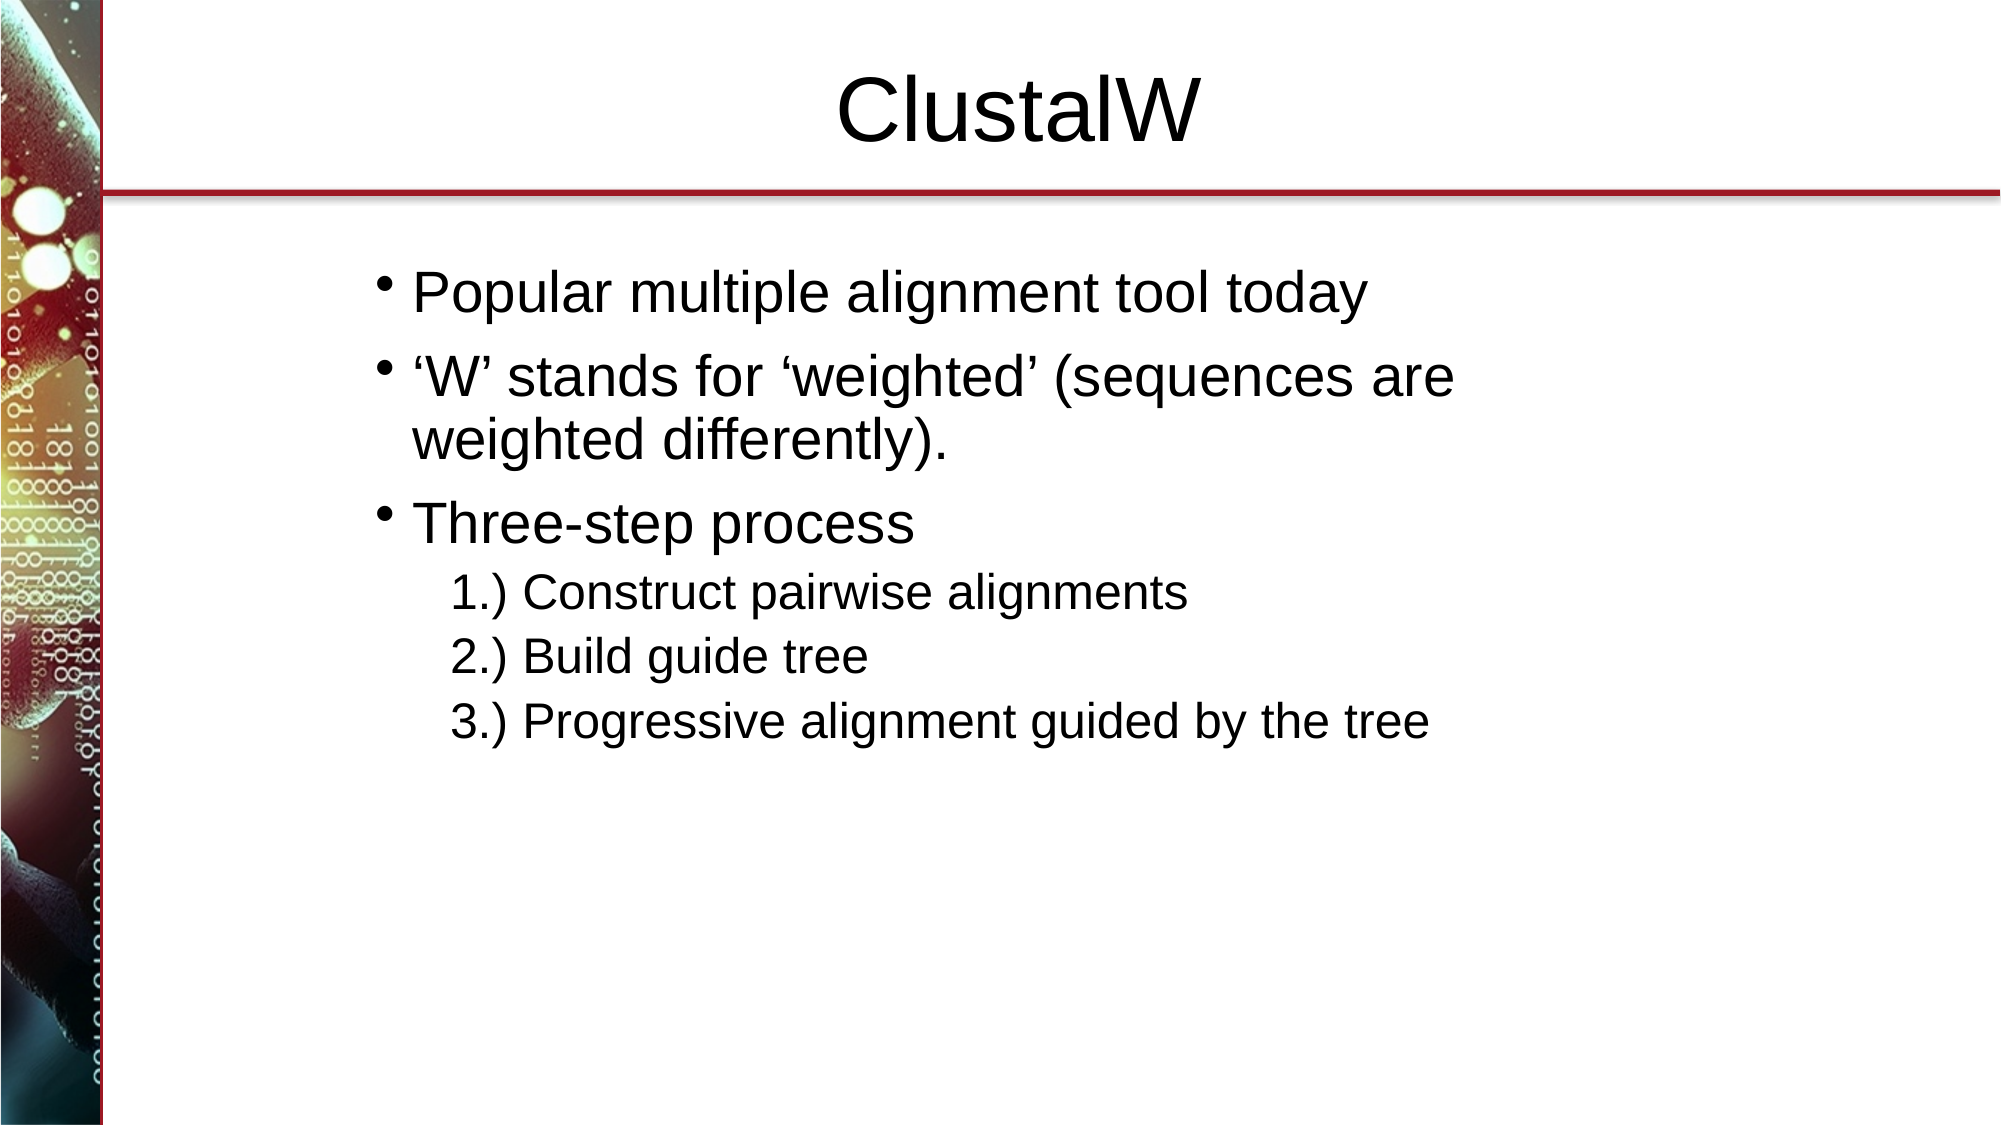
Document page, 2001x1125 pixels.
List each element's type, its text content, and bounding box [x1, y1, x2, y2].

picture [1, 1, 100, 1124]
title ClustalW [431, 58, 1607, 164]
list Popular multiple alignment tool today ‘W’ stands for ‘weighted’ (sequences are weighted differently). Three-step process 1.) Construct pairwise alignments 2.) Build guide tree 3.) Progressive alignment guided by the tree [375, 262, 1663, 1005]
